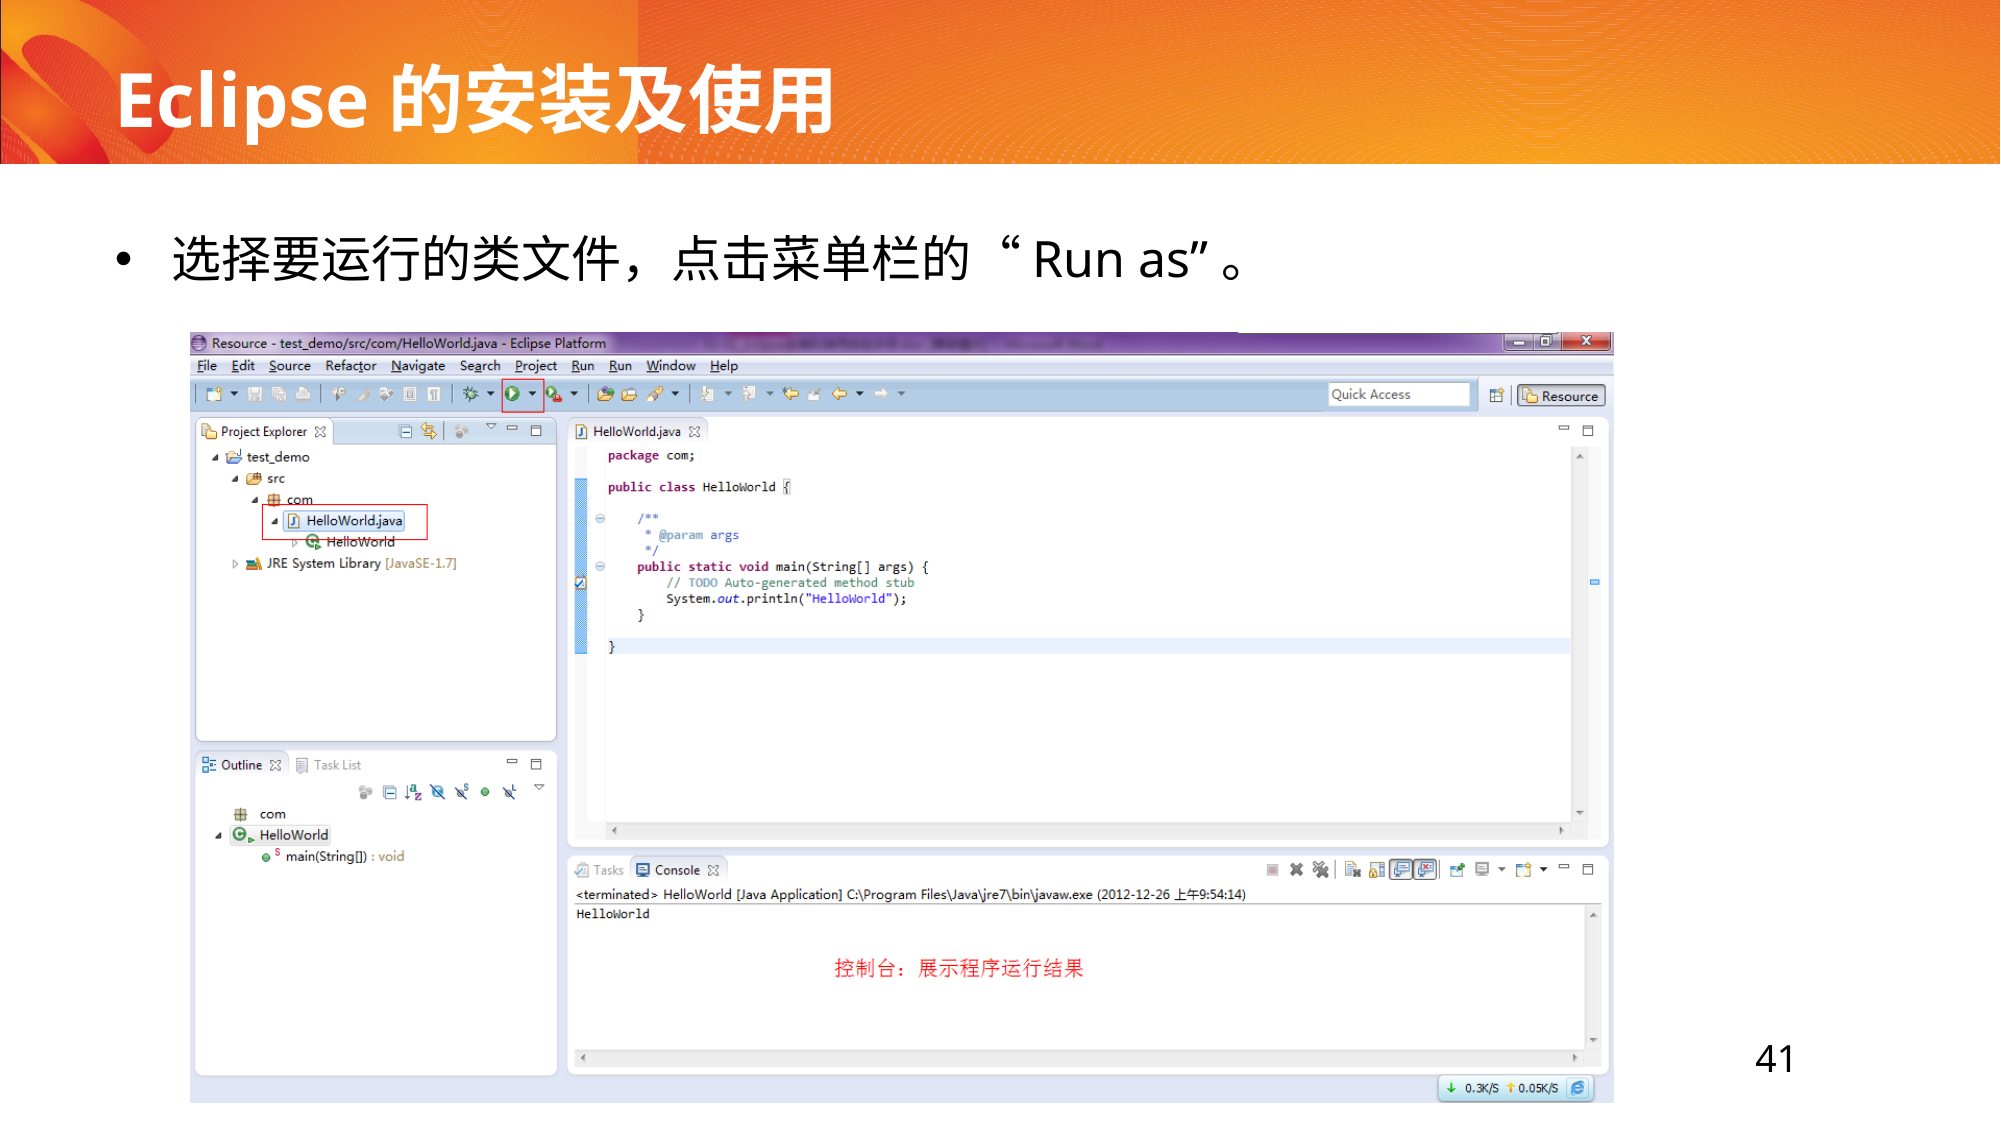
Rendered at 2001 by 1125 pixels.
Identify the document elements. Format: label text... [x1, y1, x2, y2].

title Eclipse的安装及使用 [99, 45, 1900, 167]
list 选择要运行的类文件，点击菜单栏的“Run as”。 [99, 190, 1900, 1005]
picture [0, 0, 2000, 164]
picture [190, 331, 1615, 1103]
